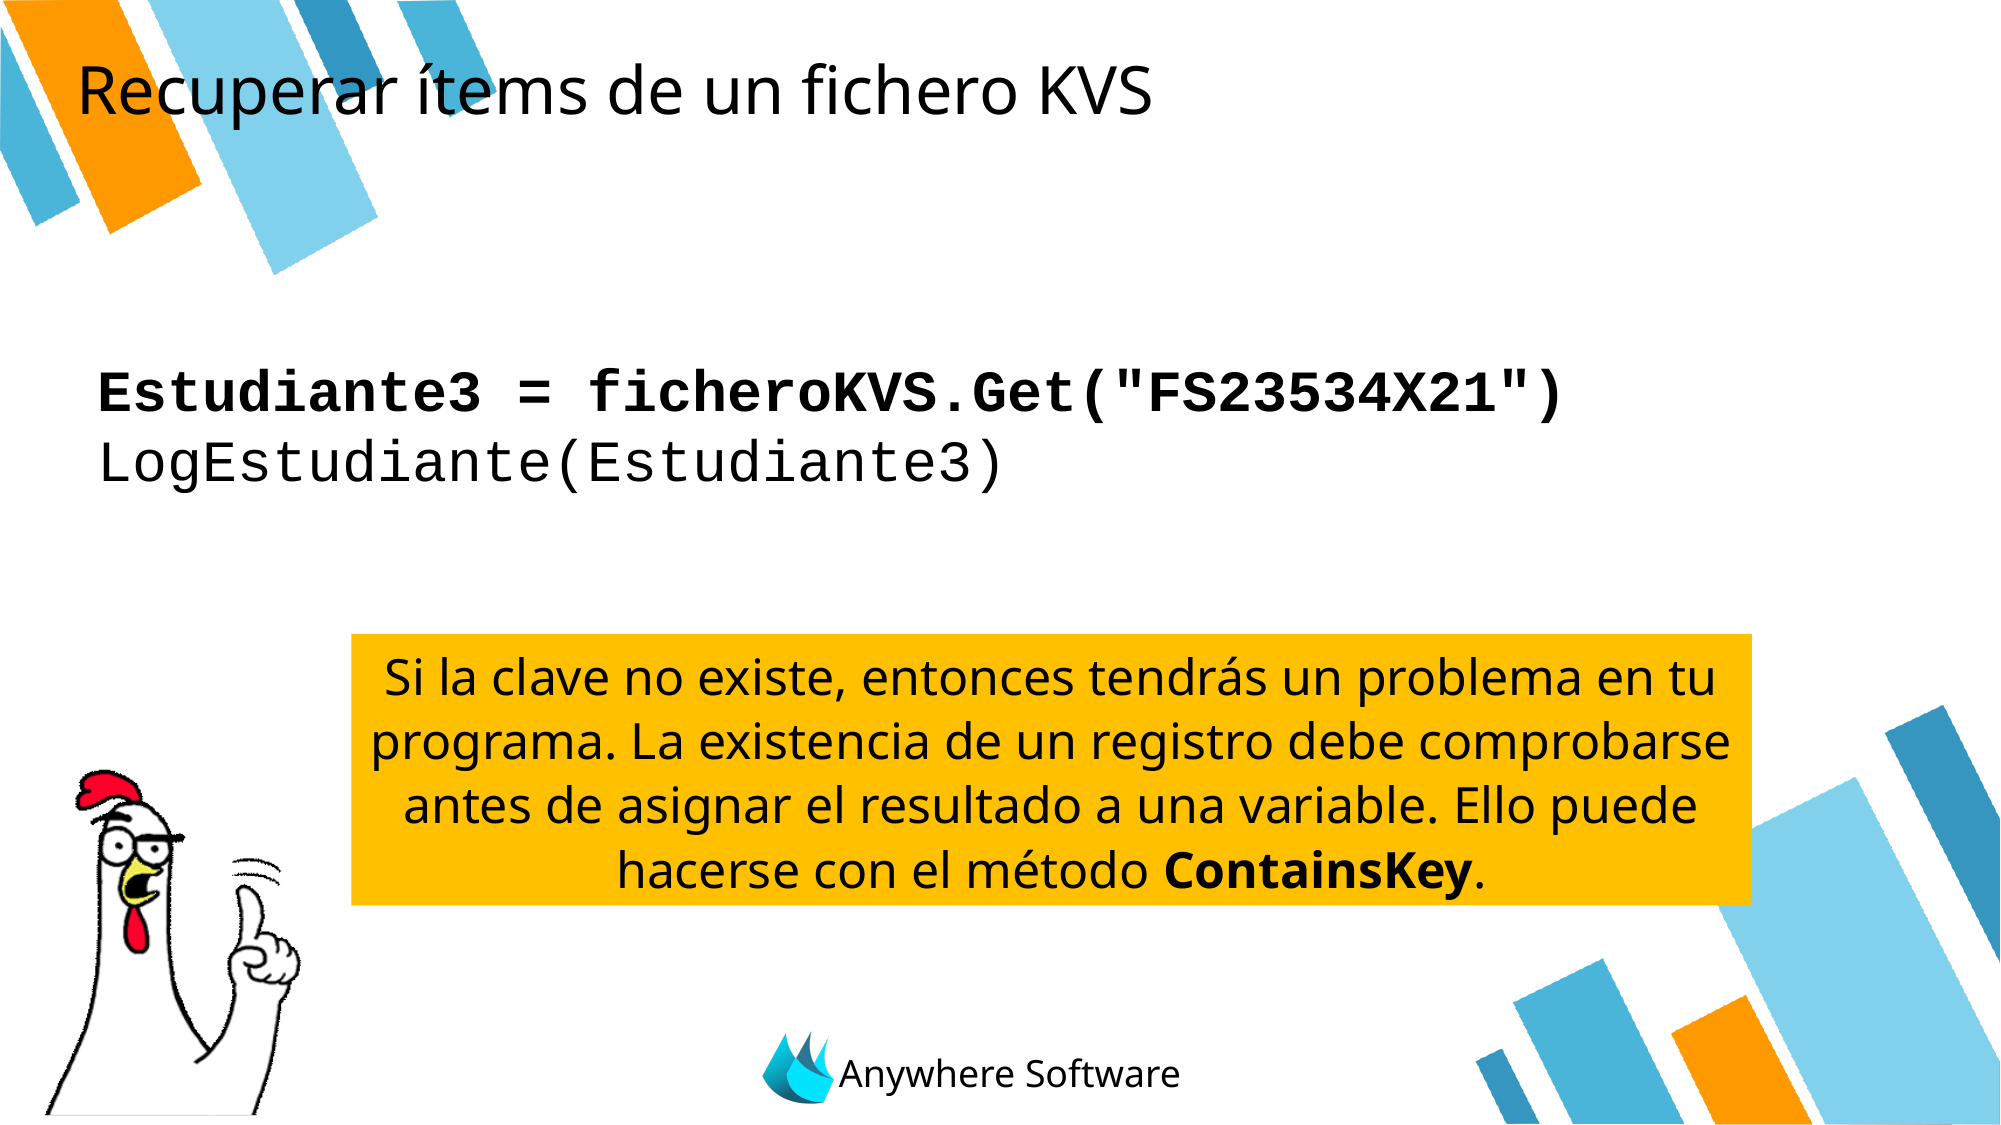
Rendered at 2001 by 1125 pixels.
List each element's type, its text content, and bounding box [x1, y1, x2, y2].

picture [0, 0, 2000, 1125]
text_box Estudiante3 = ficheroKVS.Get("FS23534X21") LogEstudiante(Estudiante3) [82, 346, 1752, 501]
text_box Si la clave no existe, entonces tendrás un problema en tu programa. La existencia de un registro debe comprobarse antes de asignar el resultado a una variable. Ello puede hacerse con el método ContainsKey. [351, 633, 1752, 906]
title Recuperar ítems de un fichero KVS [61, 22, 1863, 165]
